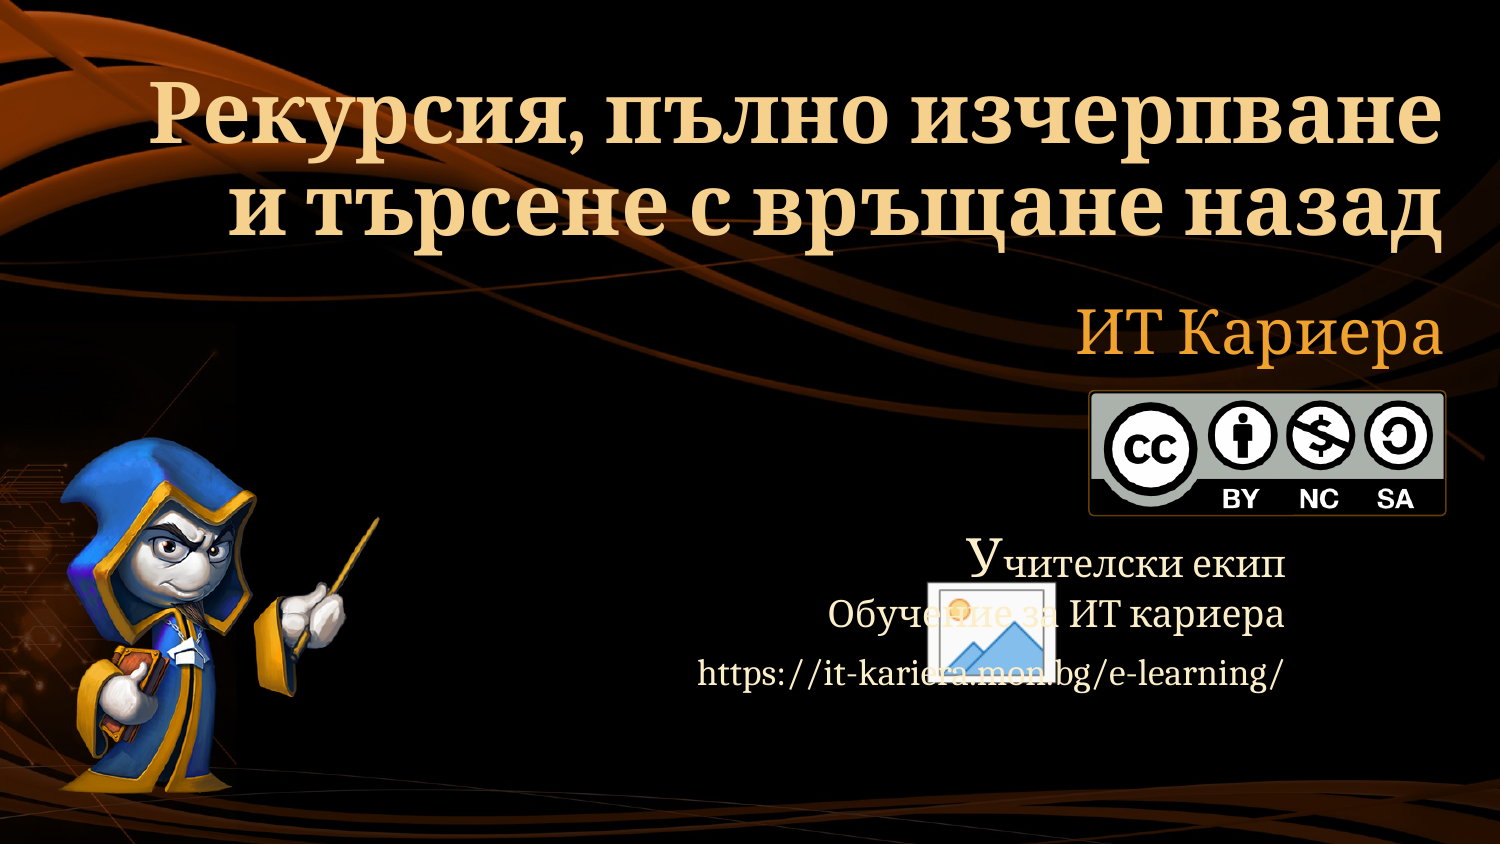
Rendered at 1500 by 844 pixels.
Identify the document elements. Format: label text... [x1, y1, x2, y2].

title Рекурсия, пълно изчерпване и търсене с връщане назад [93, 38, 1446, 285]
subtitle ИТ Кариера [537, 288, 1446, 505]
picture [0, 0, 1500, 844]
